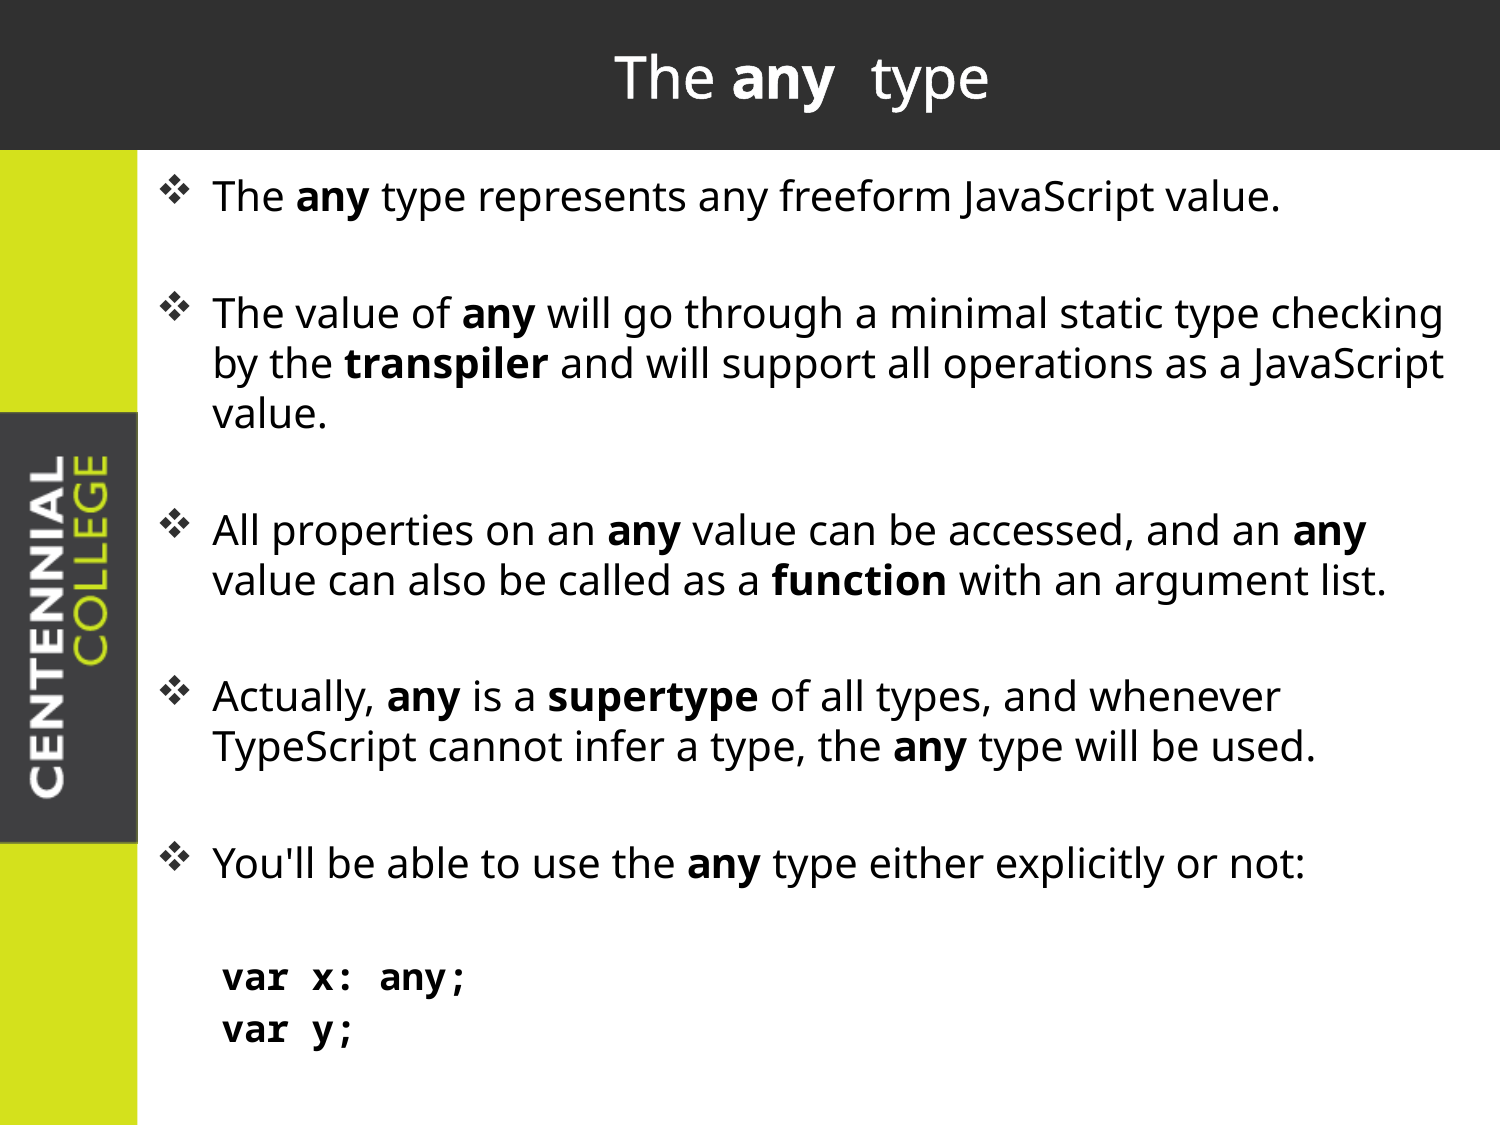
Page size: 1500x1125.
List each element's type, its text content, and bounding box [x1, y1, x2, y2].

picture [0, 412, 138, 844]
title The any type [137, 0, 1467, 150]
list The any type represents any freeform JavaScript value. The value of any will go through a minimal static type checking by the transpiler and will support all operations as a JavaScript value. All properties on an any value can be accessed, and an any value can also be called as a function with an argument list. Actually, any is a supertype of all types, and whenever TypeScript cannot infer a type, the any type will be used. You'll be able to use the any type either explicitly or not: var x: any; var y; [141, 162, 1467, 1088]
